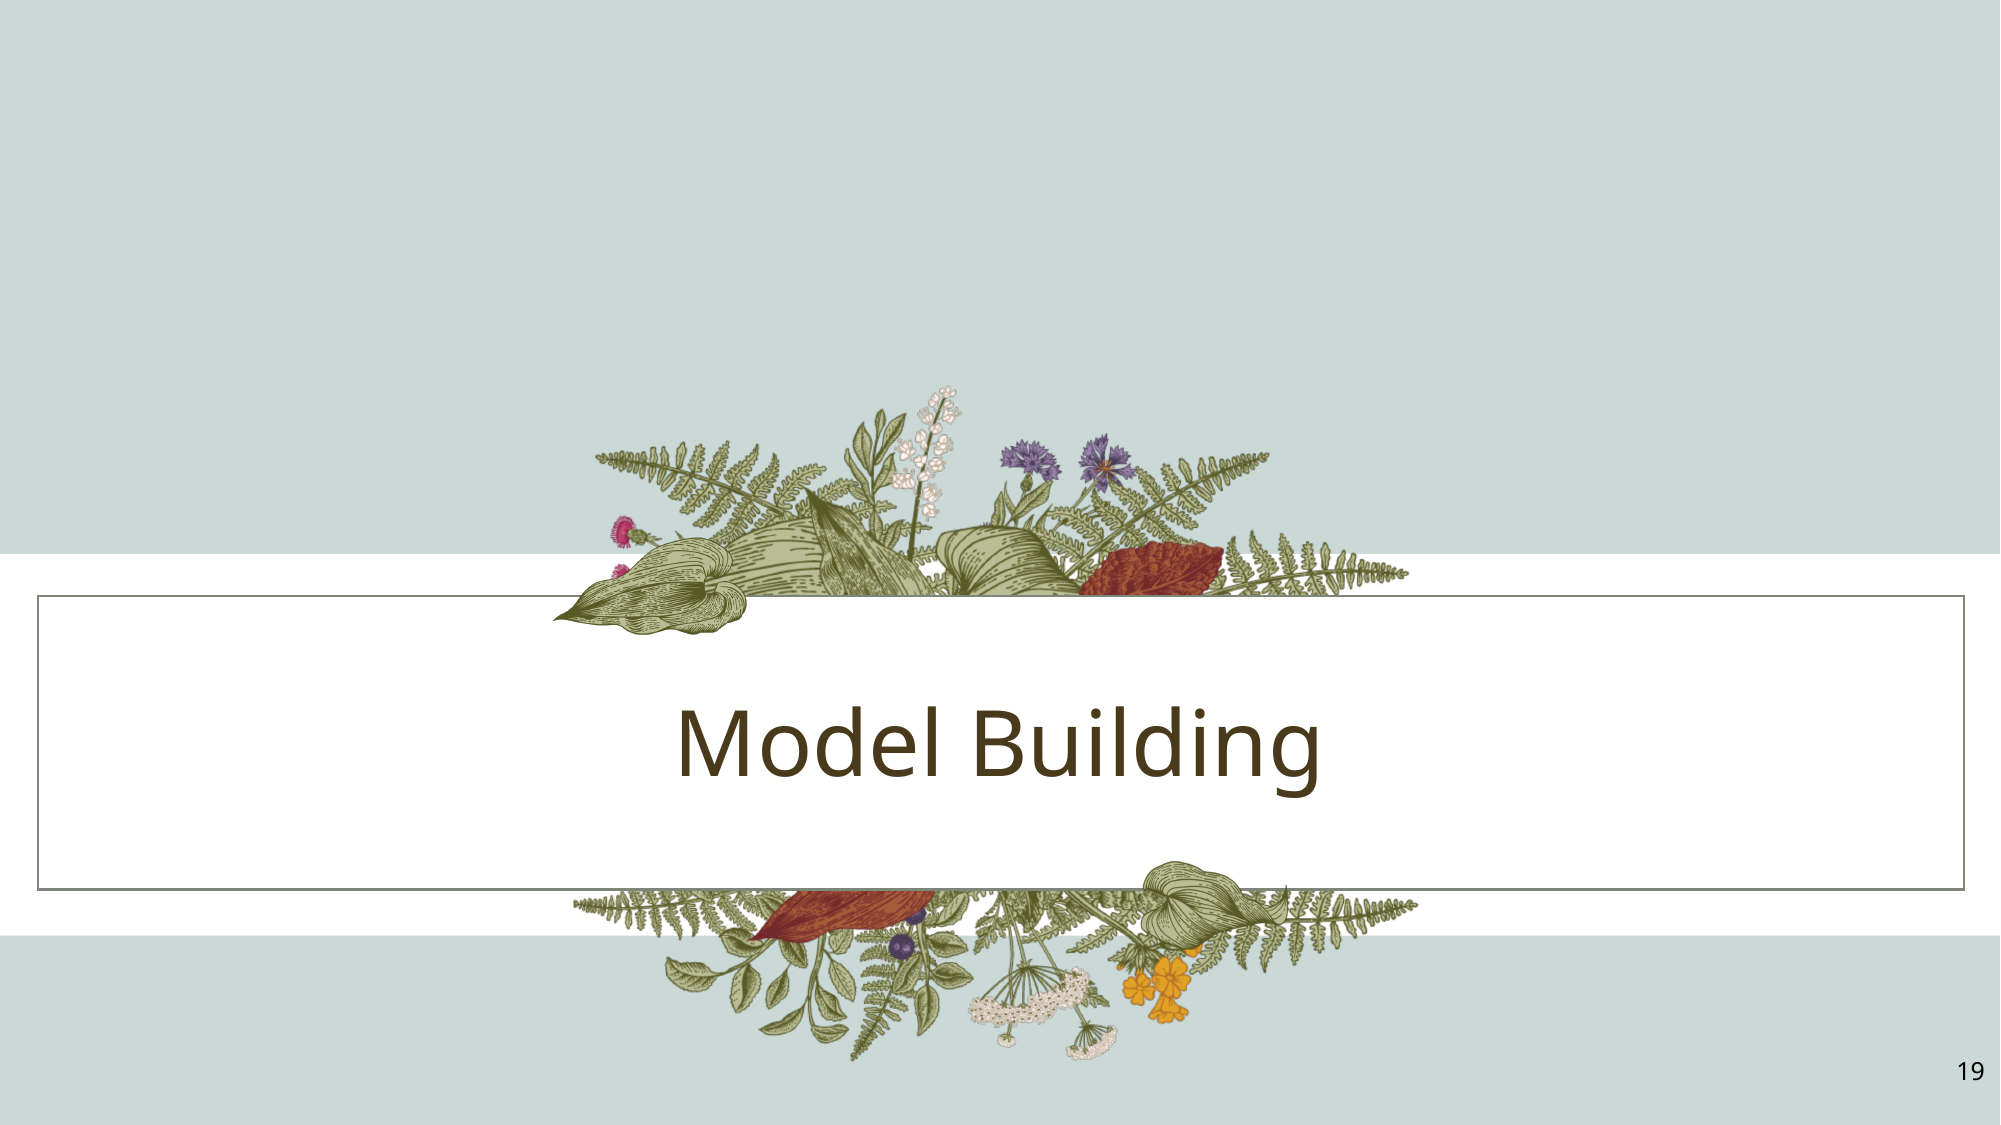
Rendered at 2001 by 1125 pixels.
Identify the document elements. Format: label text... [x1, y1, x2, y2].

picture [551, 366, 1449, 636]
title Model Building [189, 683, 1811, 804]
slide_number 19 [1550, 1042, 2000, 1103]
picture [568, 806, 1434, 1072]
